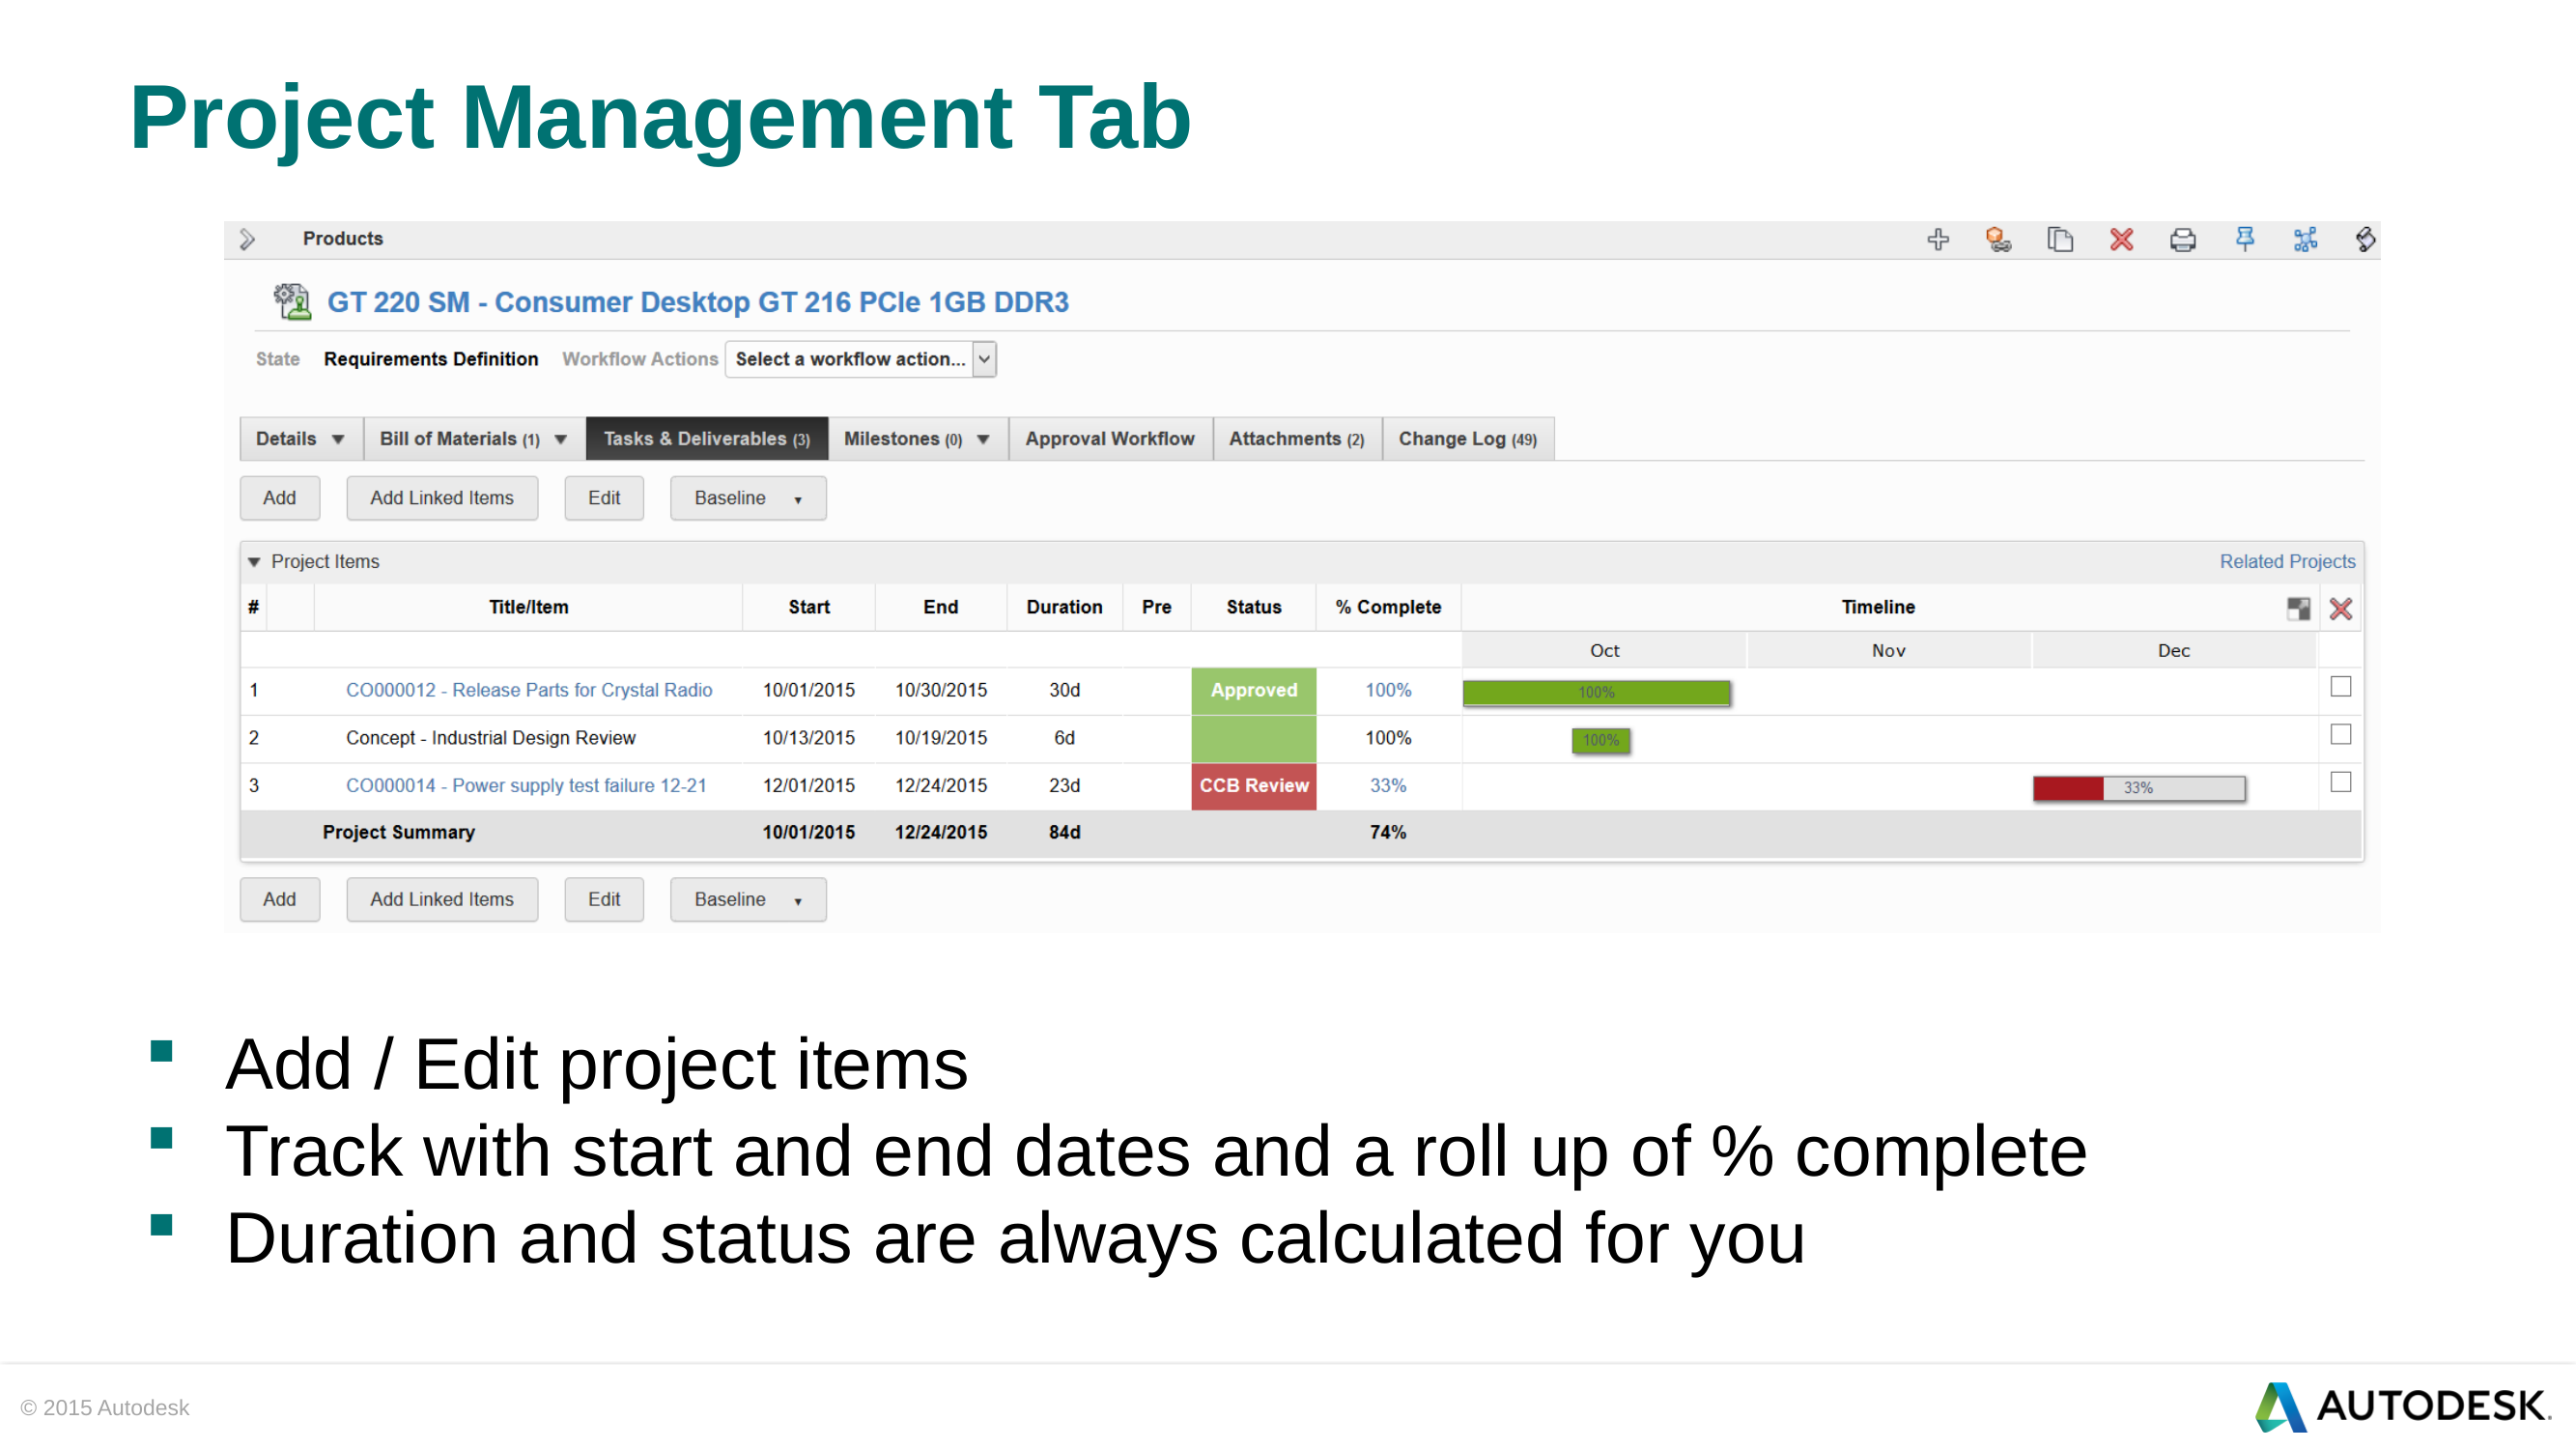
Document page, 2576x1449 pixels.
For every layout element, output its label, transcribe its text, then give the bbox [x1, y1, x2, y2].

title Project Management Tab [128, 58, 2448, 299]
list Add / Edit project items Track with start and end dates and a roll up of % complete Duration and status are always calculated for you [128, 1016, 2477, 1386]
picture [2255, 1382, 2552, 1433]
picture [224, 221, 2381, 933]
